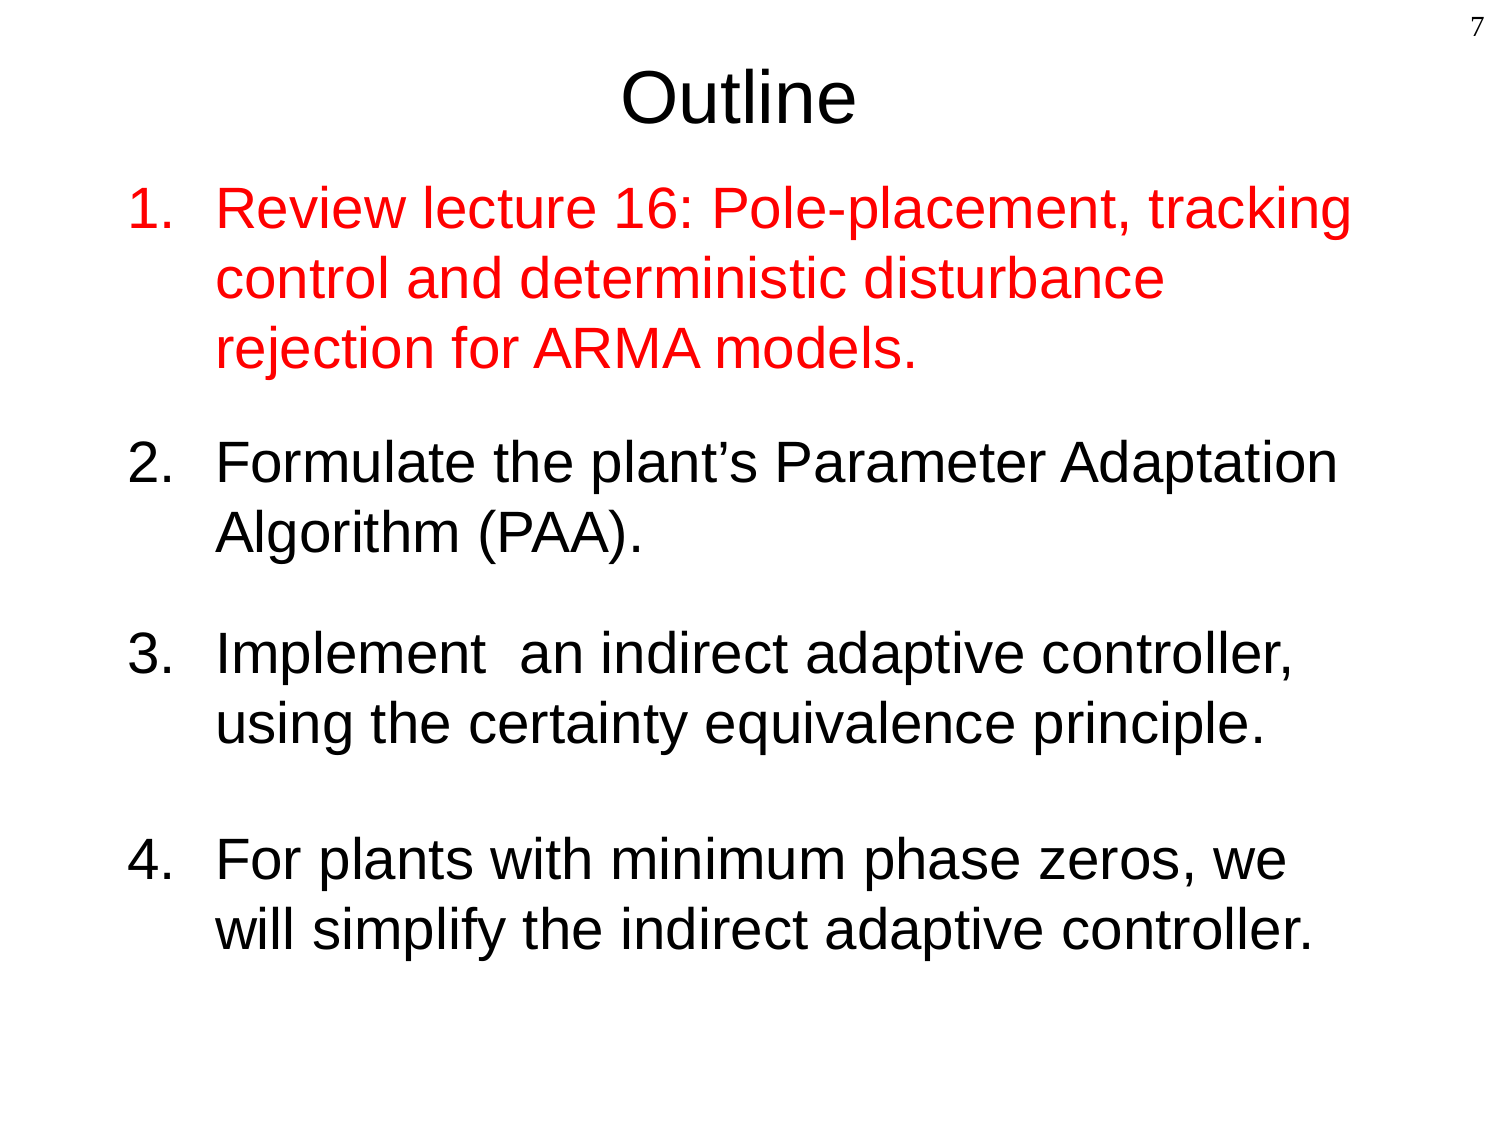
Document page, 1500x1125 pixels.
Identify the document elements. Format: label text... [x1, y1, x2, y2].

title Outline [112, 0, 1388, 162]
list Review lecture 16: Pole-placement, tracking control and deterministic disturbance rejection for ARMA models. Formulate the plant’s Parameter Adaptation Algorithm (PAA). Implement an indirect adaptive controller, using the certainty equivalence principle. For plants with minimum phase zeros, we will simplify the indirect adaptive controller. [112, 162, 1388, 1001]
slide_number 7 [1388, 0, 1500, 76]
